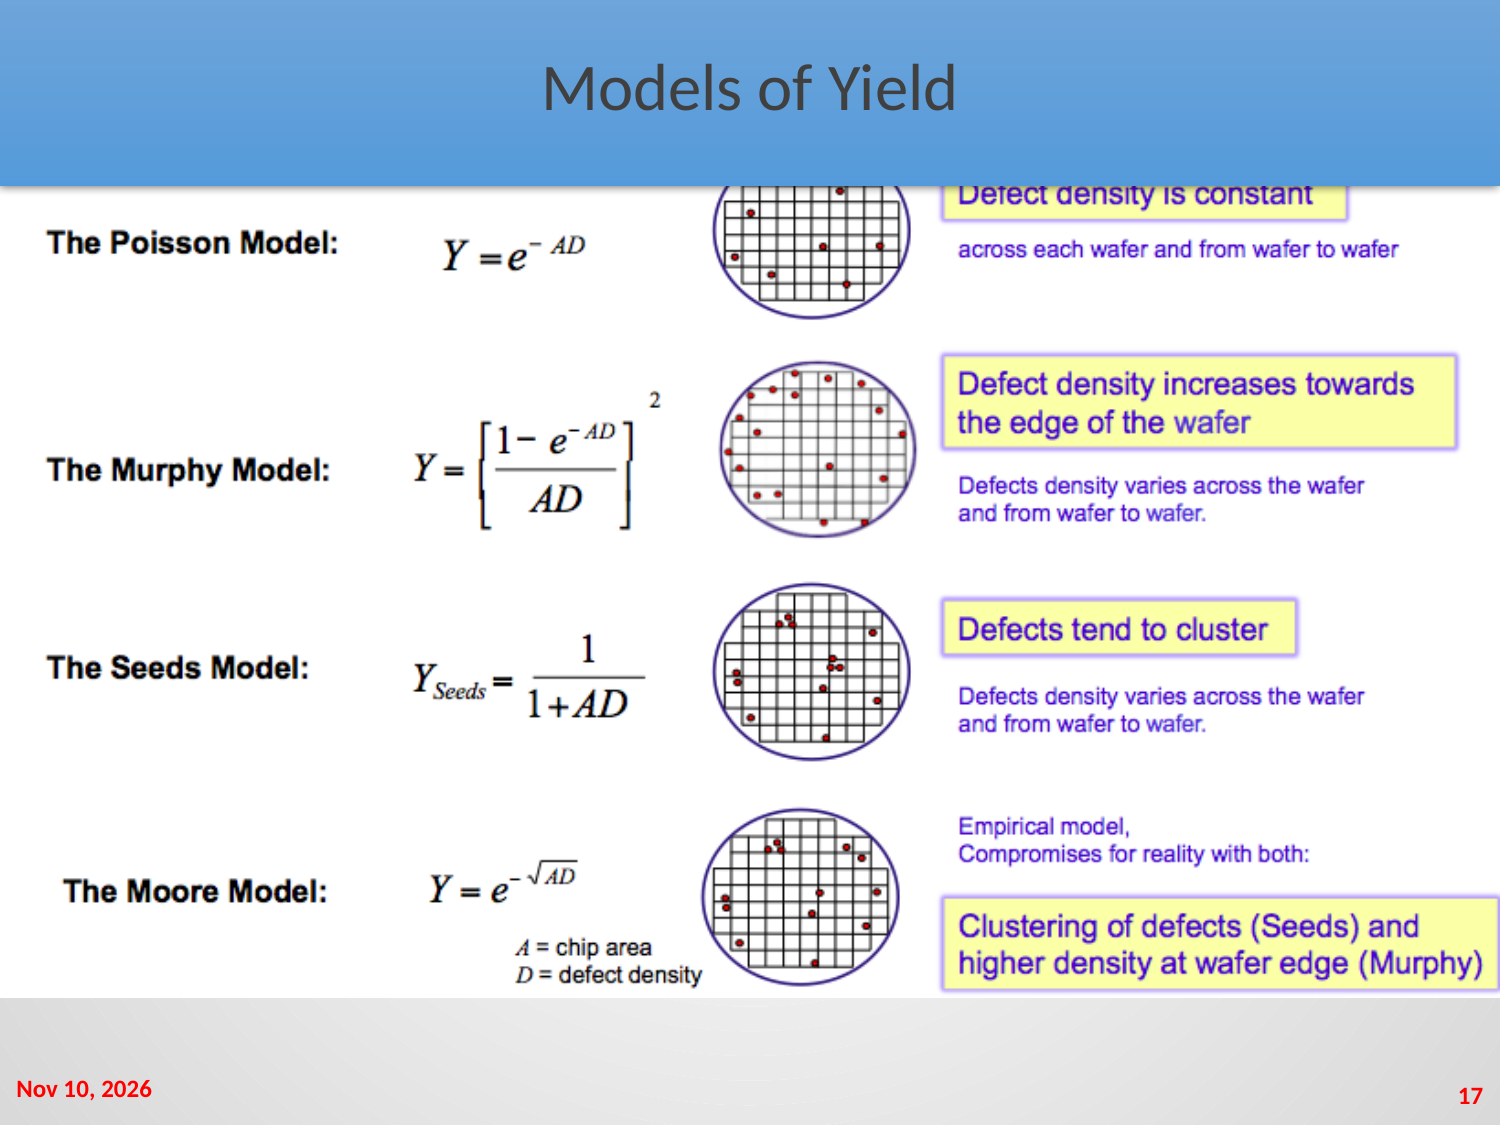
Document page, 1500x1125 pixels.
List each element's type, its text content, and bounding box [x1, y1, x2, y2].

slide_number 17 [1148, 1065, 1499, 1125]
slide_number 8-Aug-21 [1, 1057, 352, 1118]
title Models of Yield [0, 0, 1500, 124]
picture [0, 124, 1500, 998]
